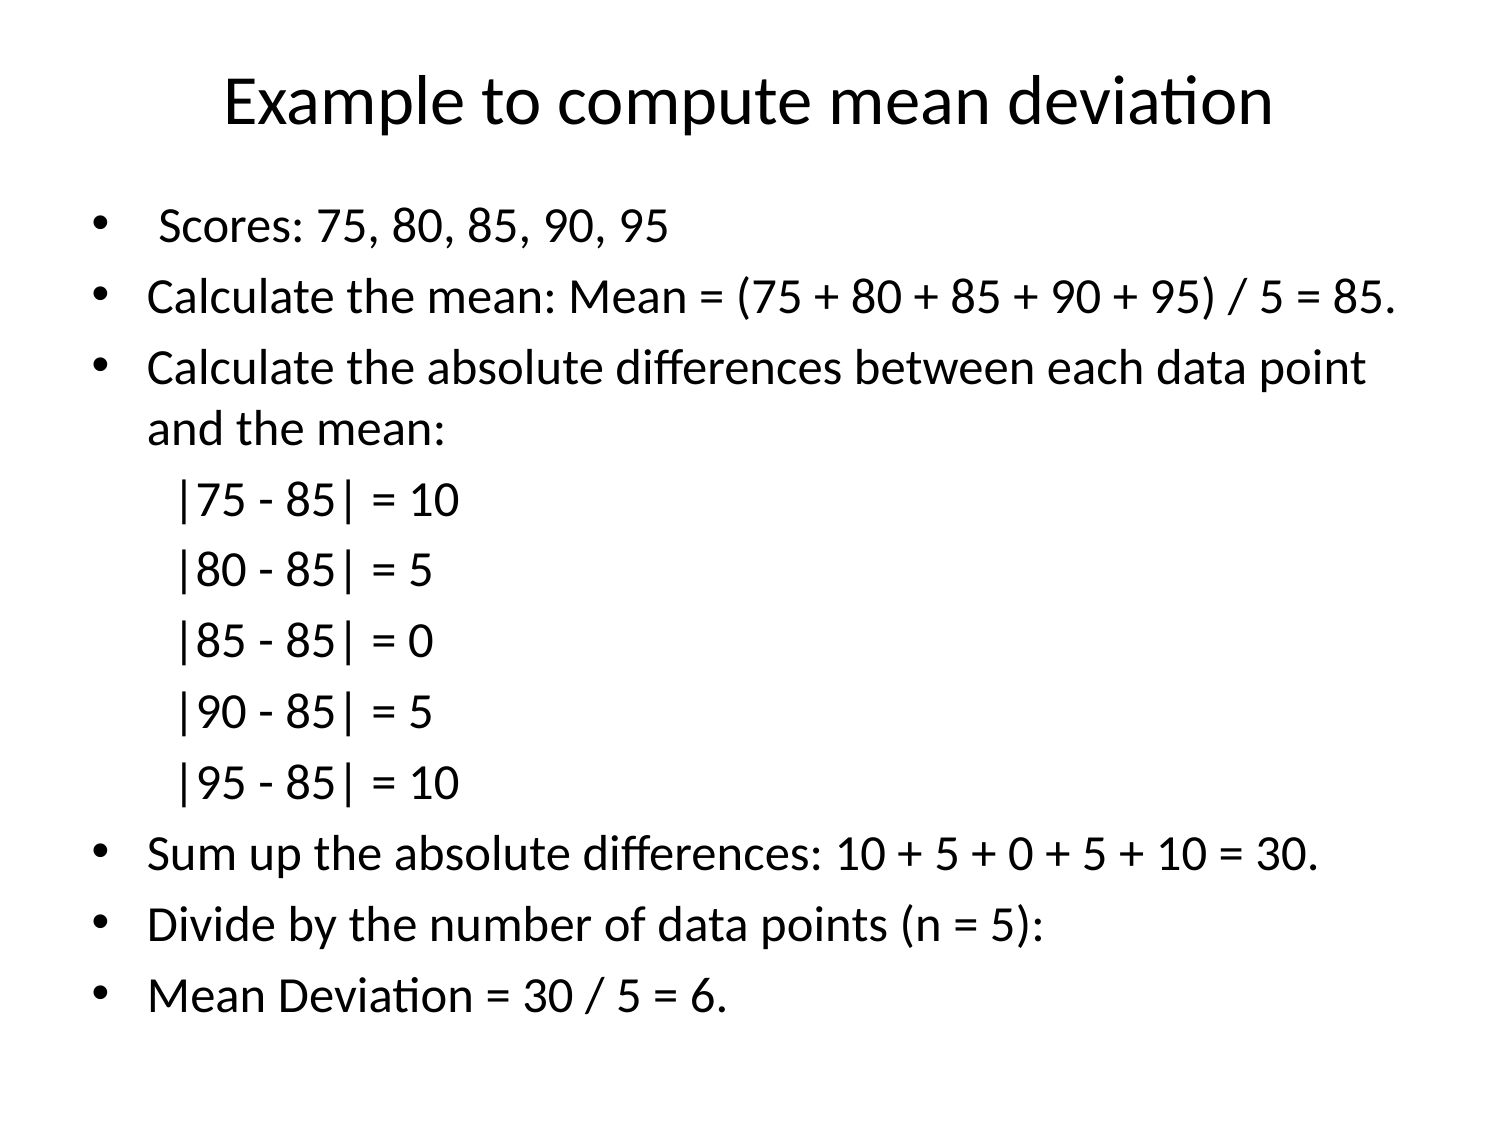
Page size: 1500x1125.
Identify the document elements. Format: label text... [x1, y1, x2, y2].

title Example to compute mean deviation [75, 45, 1425, 233]
list Scores: 75, 80, 85, 90, 95 Calculate the mean: Mean = (75 + 80 + 85 + 90 + 95) / 5 = 85. Calculate the absolute differences between each data point and the mean: |75 - 85| = 10 |80 - 85| = 5 |85 - 85| = 0 |90 - 85| = 5 |95 - 85| = 10 Sum up the absolute differences: 10 + 5 + 0 + 5 + 10 = 30. Divide by the number of data points (n = 5): Mean Deviation = 30 / 5 = 6. [76, 184, 1427, 1053]
